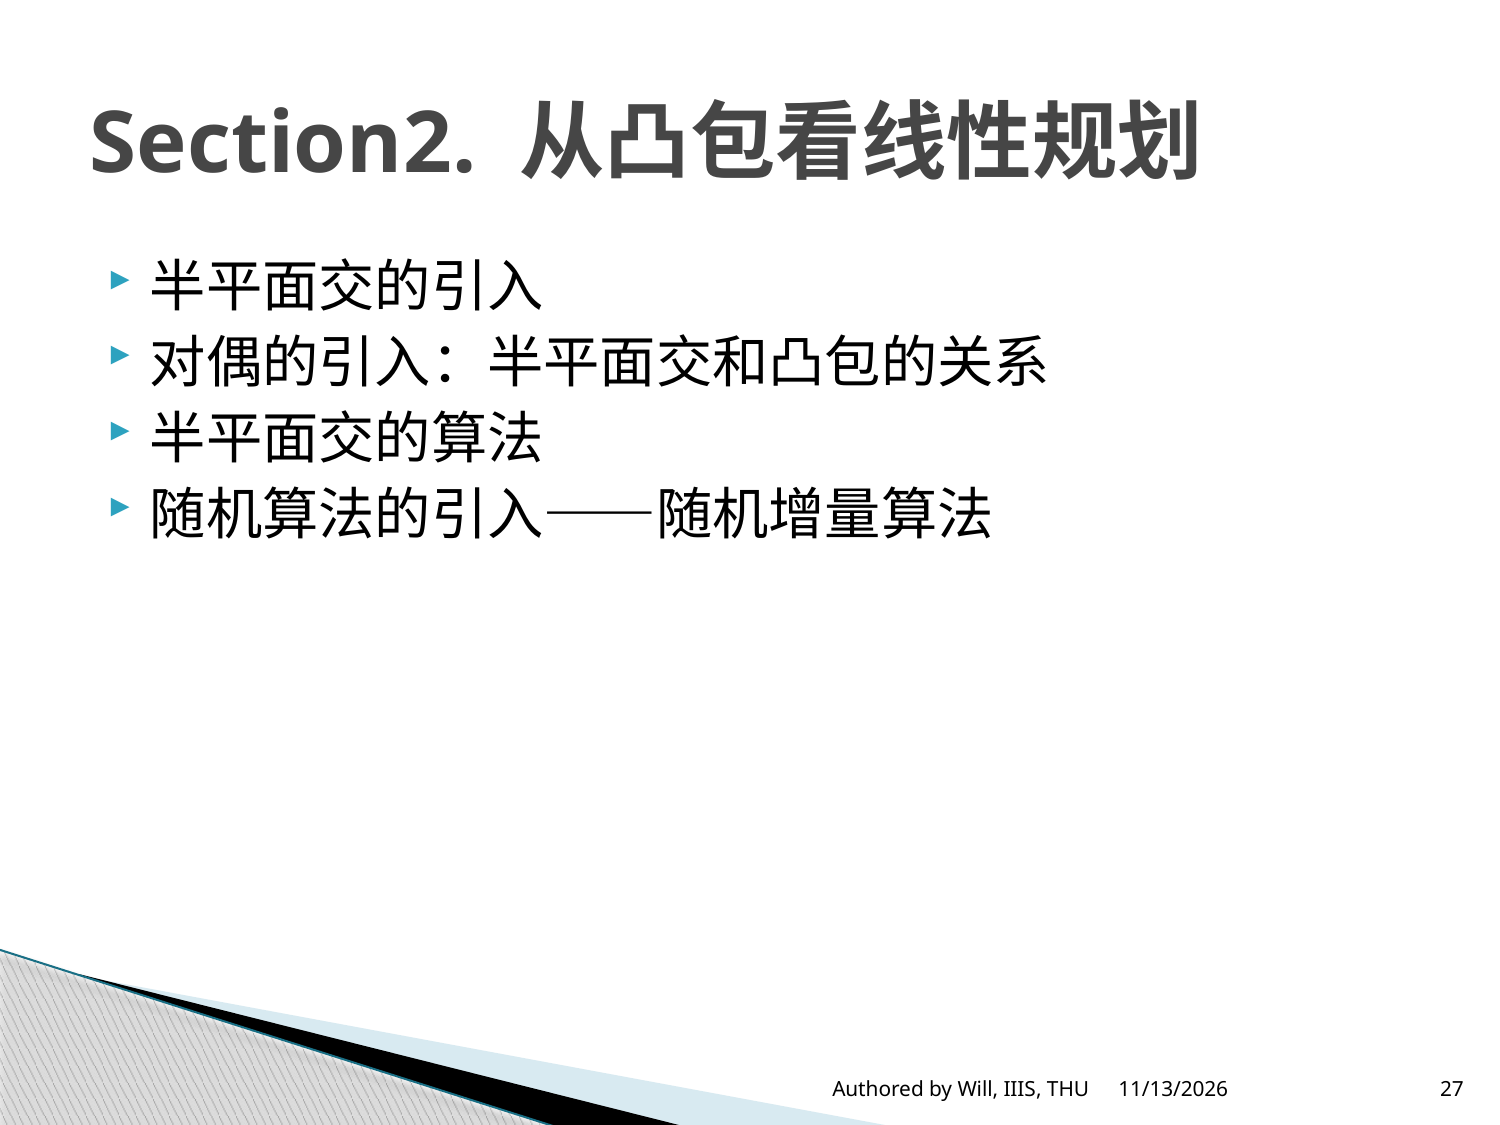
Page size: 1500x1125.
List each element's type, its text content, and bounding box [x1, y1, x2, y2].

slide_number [1105, 1051, 1418, 1112]
slide_number 27 [1418, 1051, 1479, 1112]
list 半平面交的引入 对偶的引入：半平面交和凸包的关系 半平面交的算法 随机算法的引入——随机增量算法 [75, 243, 1425, 986]
footer Authored by Will, IIIS, THU [718, 1051, 1105, 1112]
title Section2. 从凸包看线性规划 [75, 45, 1425, 233]
